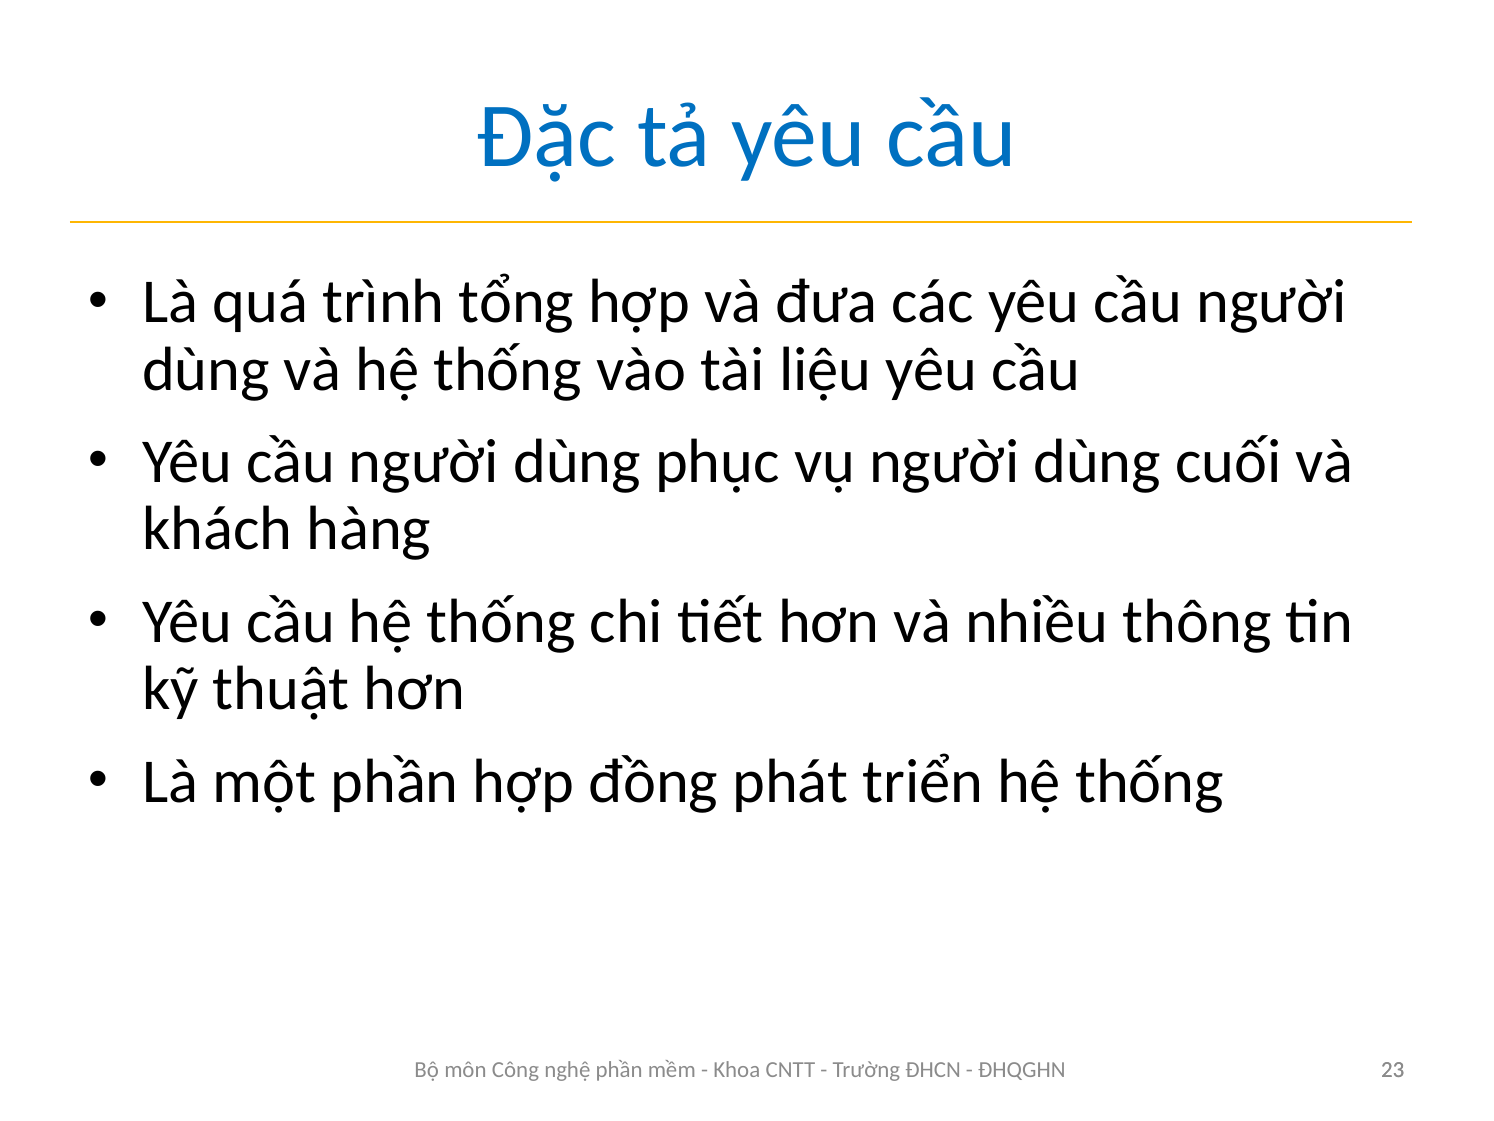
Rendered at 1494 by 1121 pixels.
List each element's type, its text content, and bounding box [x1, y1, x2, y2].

slide_number 23 [1070, 1038, 1419, 1099]
text_box Là quá trình tổng hợp và đưa các yêu cầu người dùng và hệ thống vào tài liệu yêu cầu Yêu cầu người dùng phục vụ người dùng cuối và khách hàng Yêu cầu hệ thống chi tiết hơn và nhiều thông tin kỹ thuật hơn Là một phần hợp đồng phát triển hệ thống [74, 261, 1440, 1002]
footer Bộ môn Công nghệ phần mềm - Khoa CNTT - Trường ĐHCN - ĐHQGHN [384, 1038, 1070, 1099]
title Đặc tả yêu cầu [74, 35, 1420, 224]
